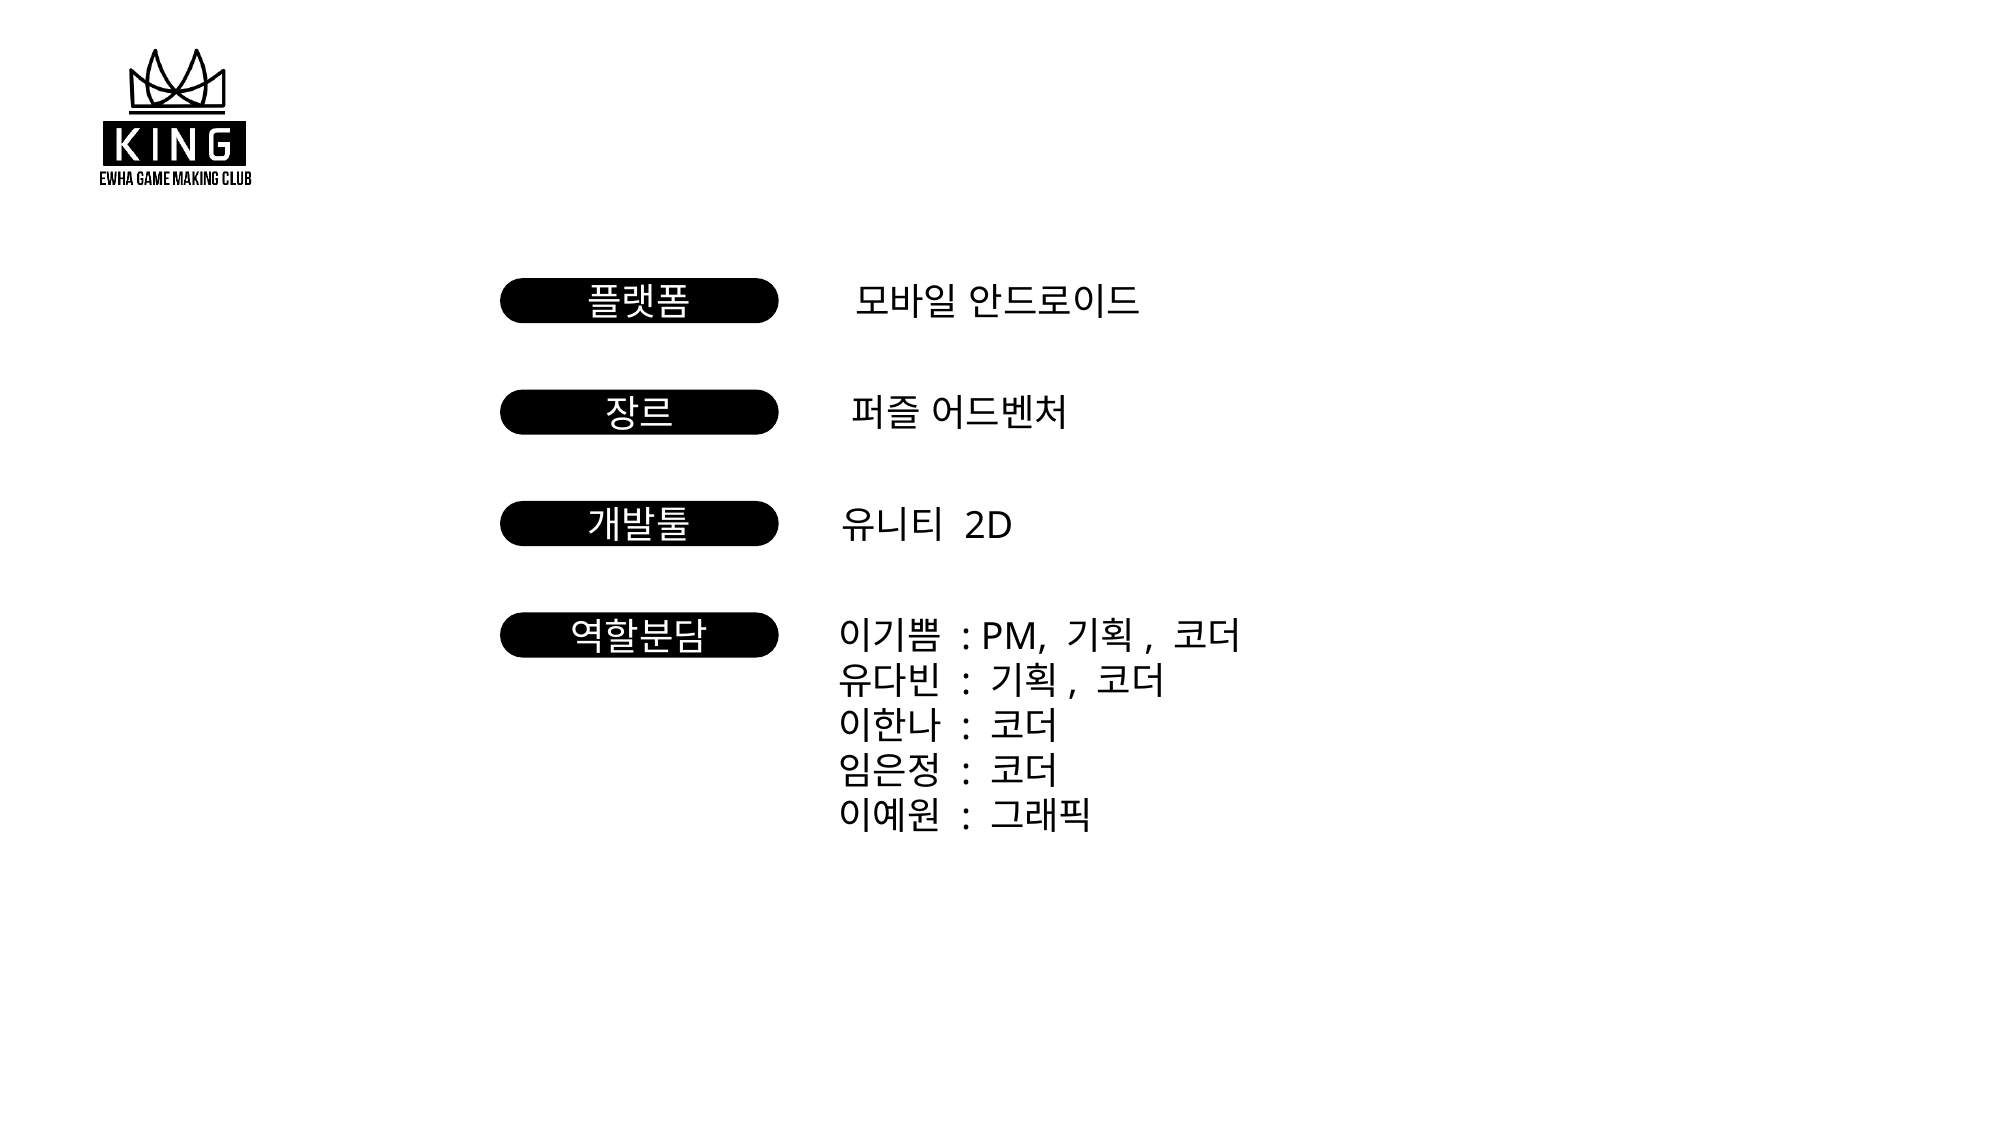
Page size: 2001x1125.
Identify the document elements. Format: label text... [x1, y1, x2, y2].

text_box 이기쁨 : PM, 기획, 코더 유다빈 : 기획, 코더 이한나 : 코더 임은정 : 코더 이예원 : 그래픽 [823, 604, 1257, 845]
text_box 유니티 2D [826, 493, 1029, 553]
text_box 플랫폼 [500, 278, 779, 324]
text_box 역할분담 [500, 612, 779, 658]
text_box 모바일 안드로이드 [840, 270, 1157, 331]
text_box 개발툴 [500, 500, 779, 547]
picture [90, 41, 261, 189]
text_box 장르 [500, 389, 779, 435]
text_box 퍼즐 어드벤처 [836, 381, 1085, 442]
